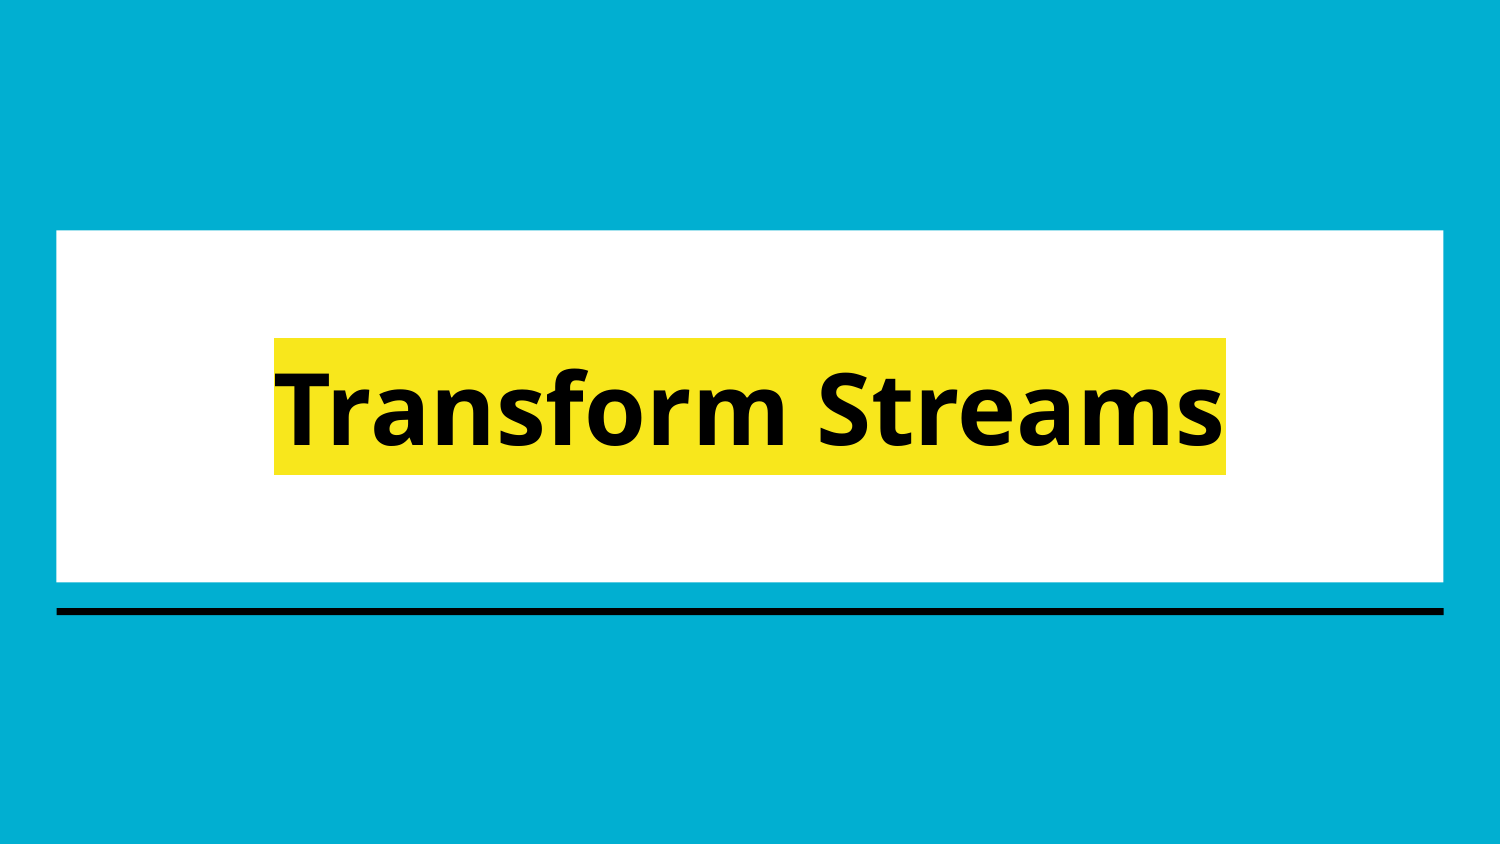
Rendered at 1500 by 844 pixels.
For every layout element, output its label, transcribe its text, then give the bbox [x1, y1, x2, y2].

title Transform Streams [56, 230, 1444, 583]
